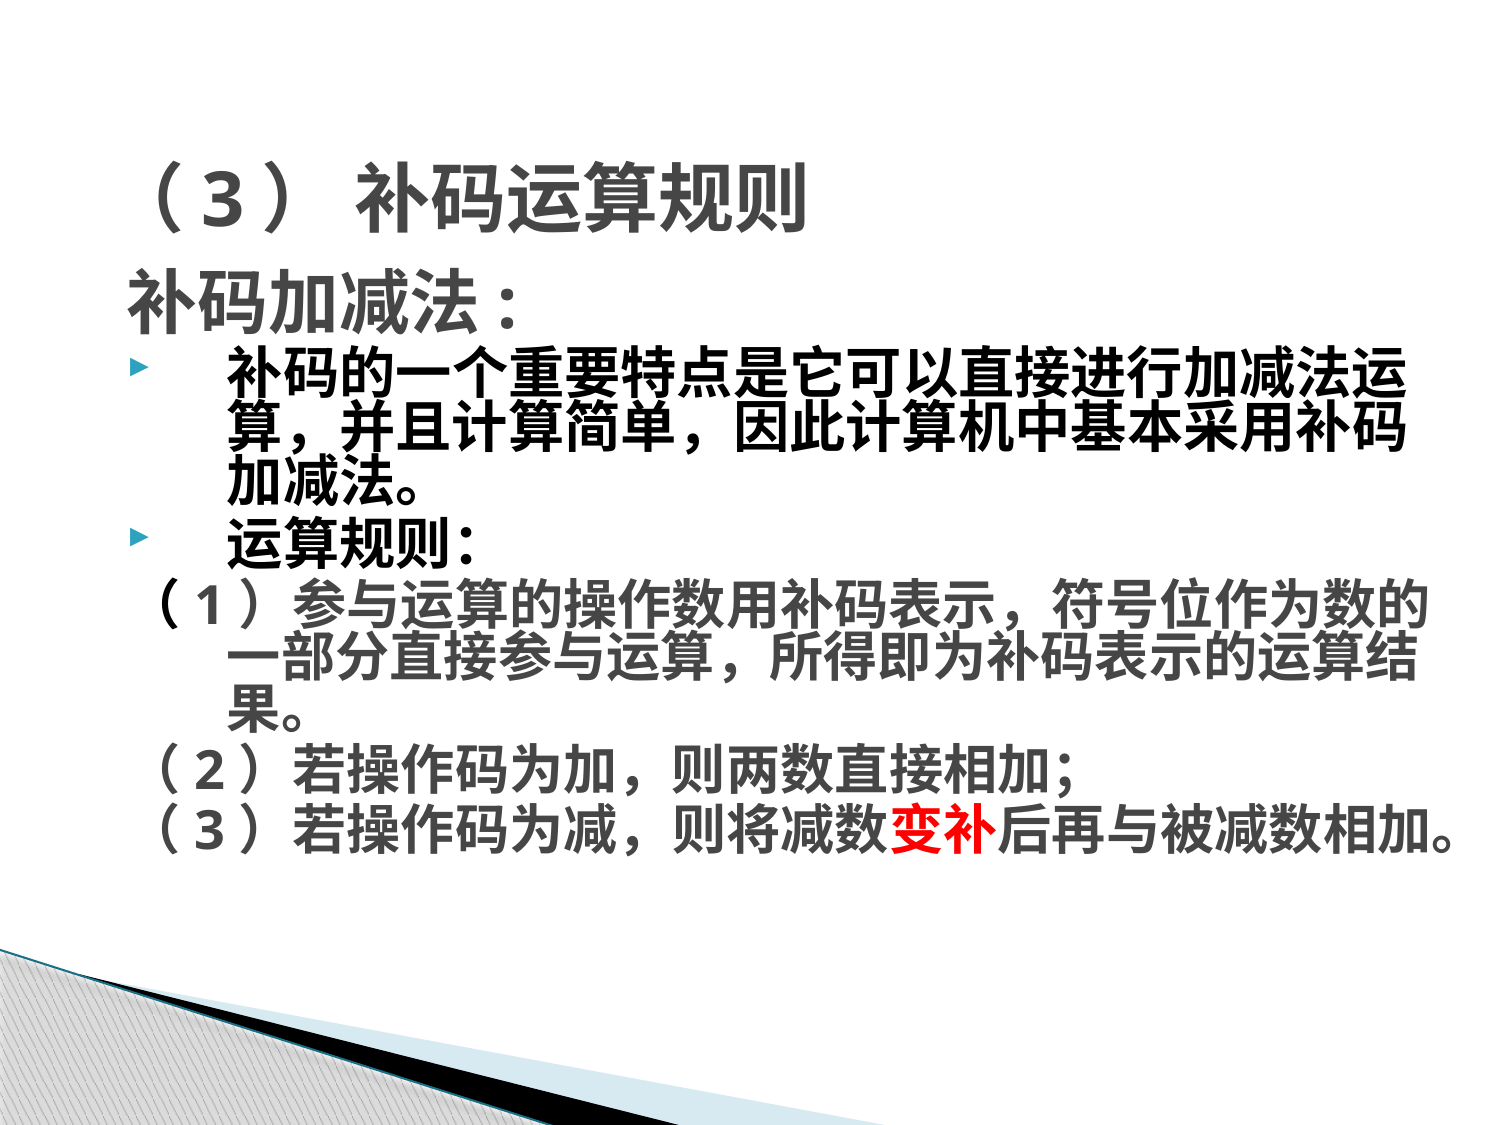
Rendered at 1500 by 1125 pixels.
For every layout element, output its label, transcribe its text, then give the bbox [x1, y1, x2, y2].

list 补码加减法: 补码的一个重要特点是它可以直接进行加减法运算，并且计算简单，因此计算机中基本采用补码加减法。 运算规则： （1）参与运算的操作数用补码表示，符号位作为数的一部分直接参与运算，所得即为补码表示的运算结果。 （2）若操作码为加，则两数直接相加； （3）若操作码为减，则将减数变补后再与被减数相加。 [112, 267, 1475, 1037]
title （3） 补码运算规则 [94, 143, 1407, 250]
